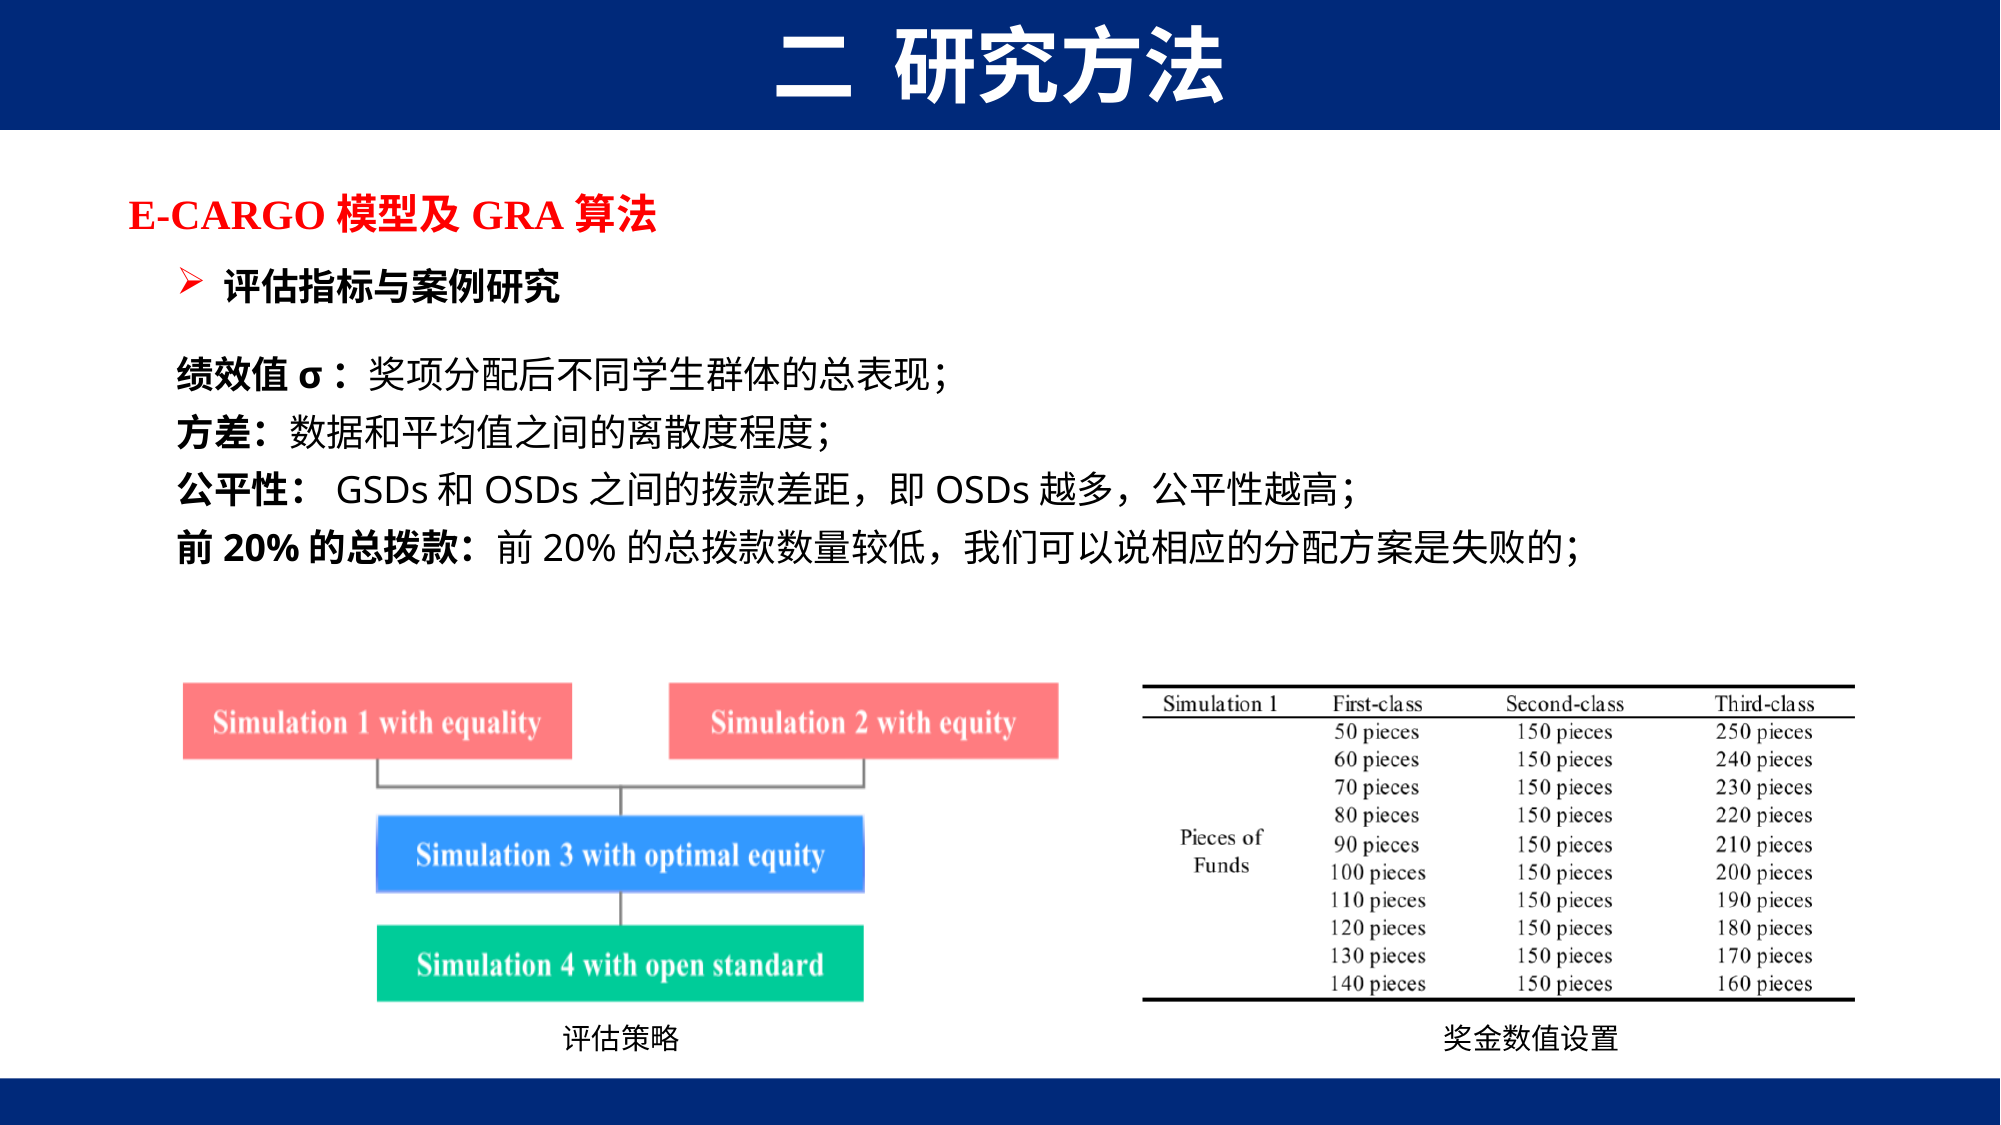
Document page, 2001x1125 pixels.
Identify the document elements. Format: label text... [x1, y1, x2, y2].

text_box 评估策略 [534, 1014, 709, 1063]
picture [1134, 676, 1866, 1014]
picture [175, 676, 1067, 1014]
text_box 二 研究方法 [249, 0, 1751, 127]
text_box 绩效值σ：奖项分配后不同学生群体的总表现； 方差：数据和平均值之间的离散度程度； 公平性：GSDs和OSDs之间的拨款差距，即OSDs越多，公平性越高； 前20%的总拨款：前20%的总拨款数量较低，我们可以说相应的分配方案是失败的； [161, 343, 1856, 576]
text_box 奖金数值设置 [1398, 1014, 1665, 1063]
